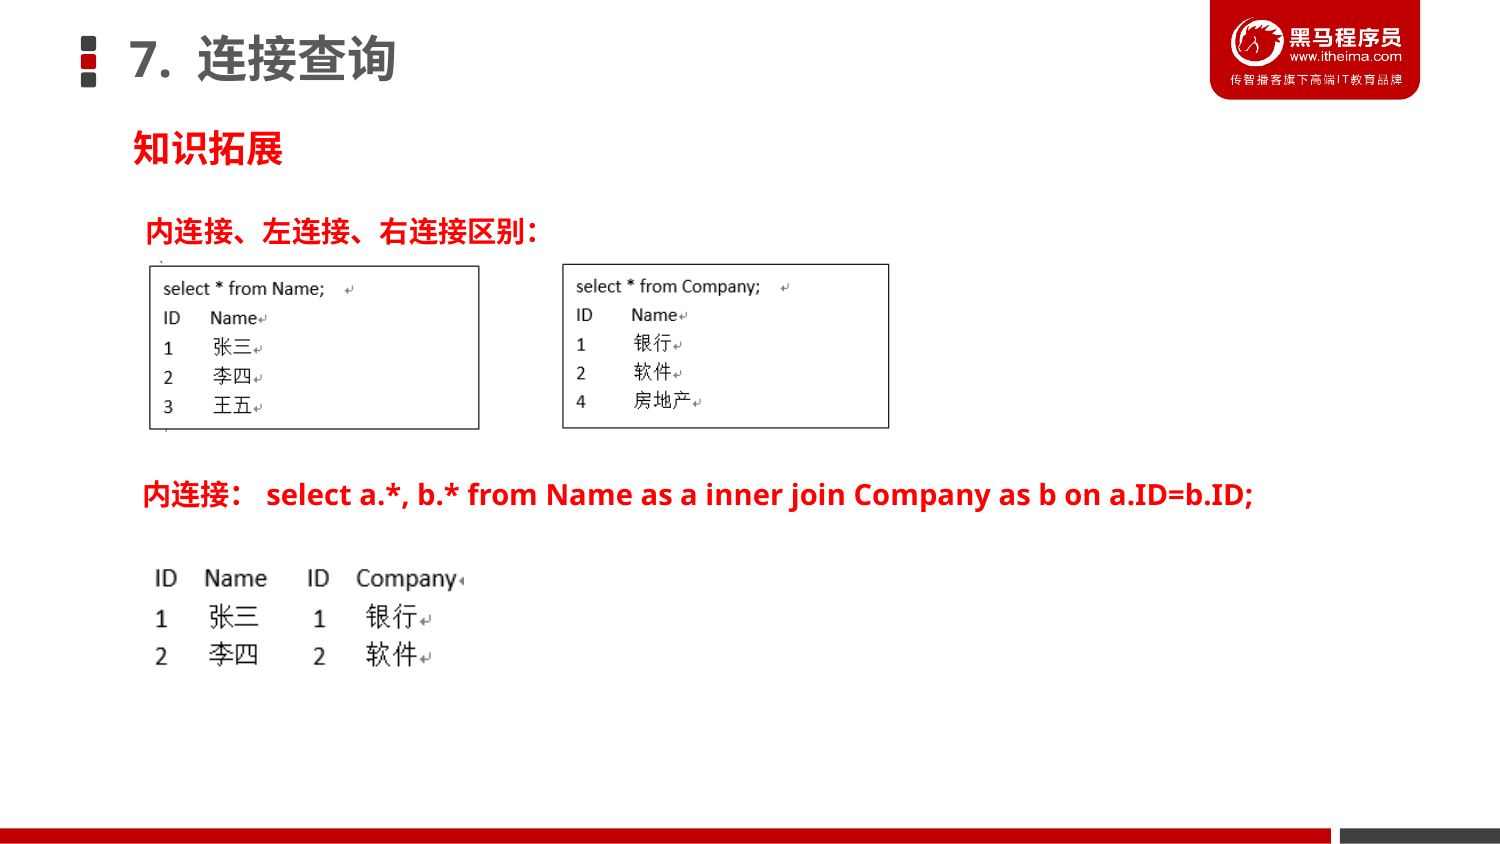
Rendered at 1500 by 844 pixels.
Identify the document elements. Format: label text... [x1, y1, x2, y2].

text_box 内连接、左连接、右连接区别： [117, 205, 571, 256]
text_box 7. 连接查询 [118, 0, 1002, 129]
picture [147, 557, 464, 677]
picture [1212, 8, 1421, 94]
text_box 内连接：select a.*, b.* from Name as a inner join Company as b on a.ID=b.ID; [127, 469, 1269, 519]
picture [147, 260, 483, 432]
picture [559, 256, 895, 432]
text_box 知识拓展 [119, 117, 299, 178]
